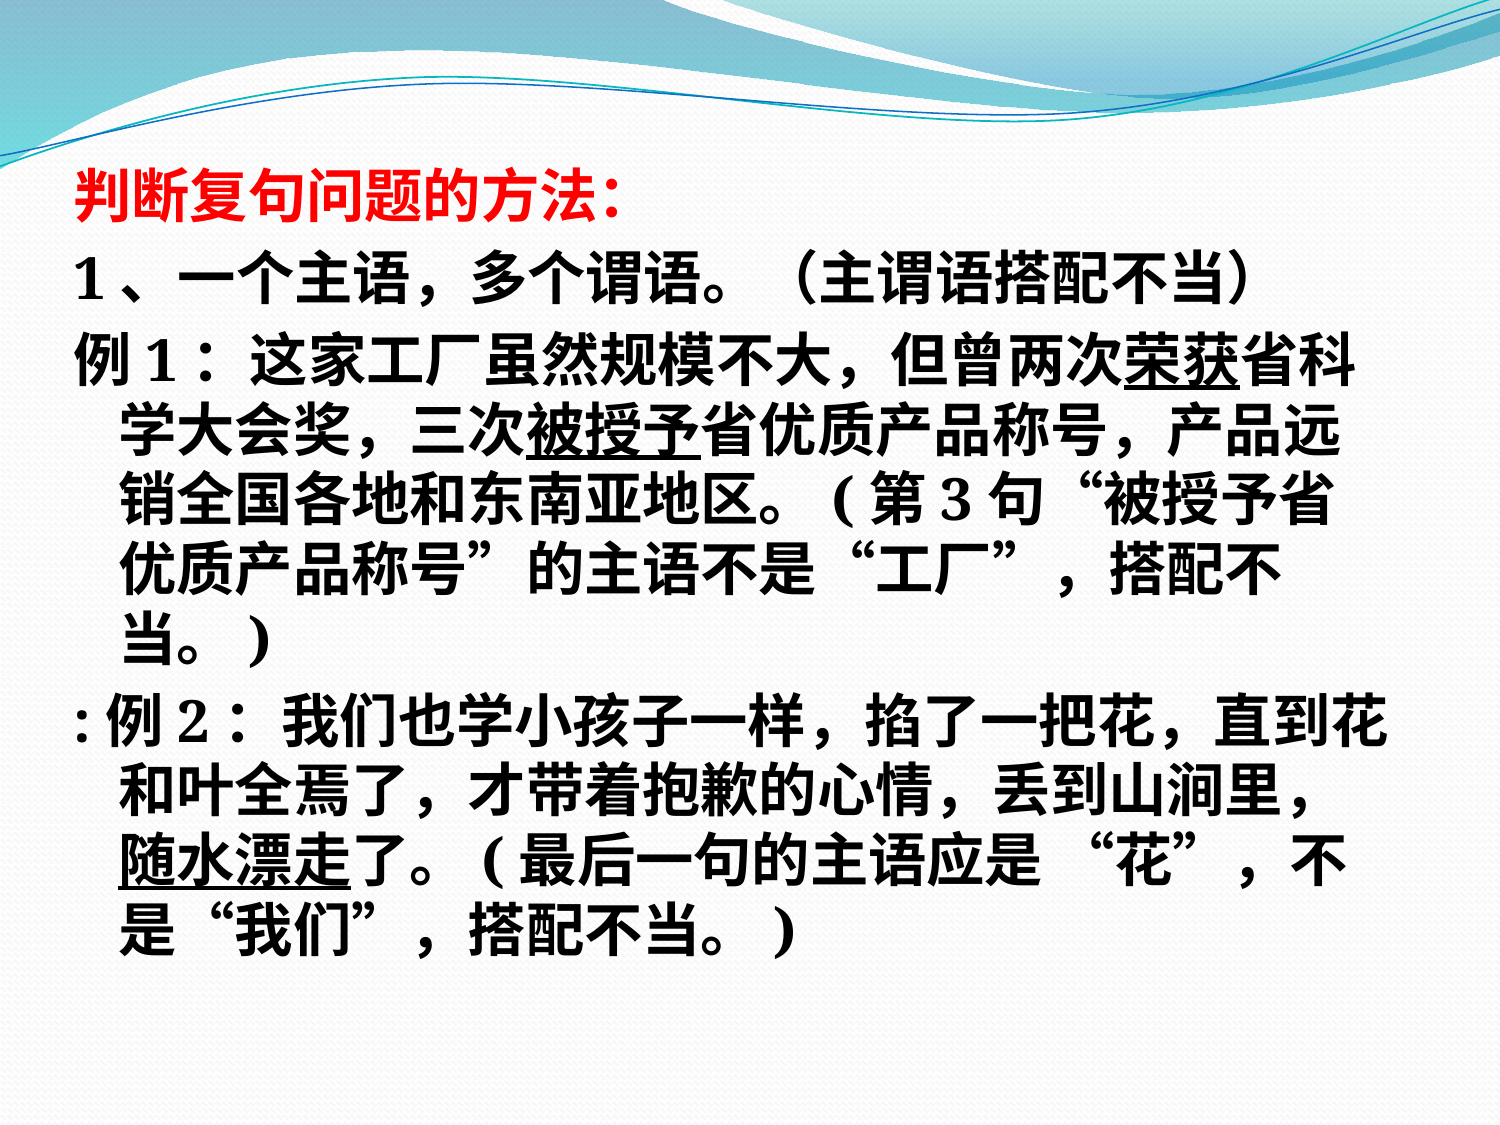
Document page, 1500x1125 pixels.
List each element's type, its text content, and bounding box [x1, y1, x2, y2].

list 判断复句问题的方法： 1、一个主语，多个谓语。（主谓语搭配不当） 例1：这家工厂虽然规模不大，但曾两次荣获省科学大会奖，三次被授予省优质产品称号，产品远销全国各地和东南亚地区。(第3句“被授予省优质产品称号”的主语不是“工厂”，搭配不当。) :例2：我们也学小孩子一样，掐了一把花，直到花和叶全焉了，才带着抱歉的心情，丢到山涧里，随水漂走了。(最后一句的主语应是 “花”，不是“我们”，搭配不当。) [58, 152, 1409, 1085]
